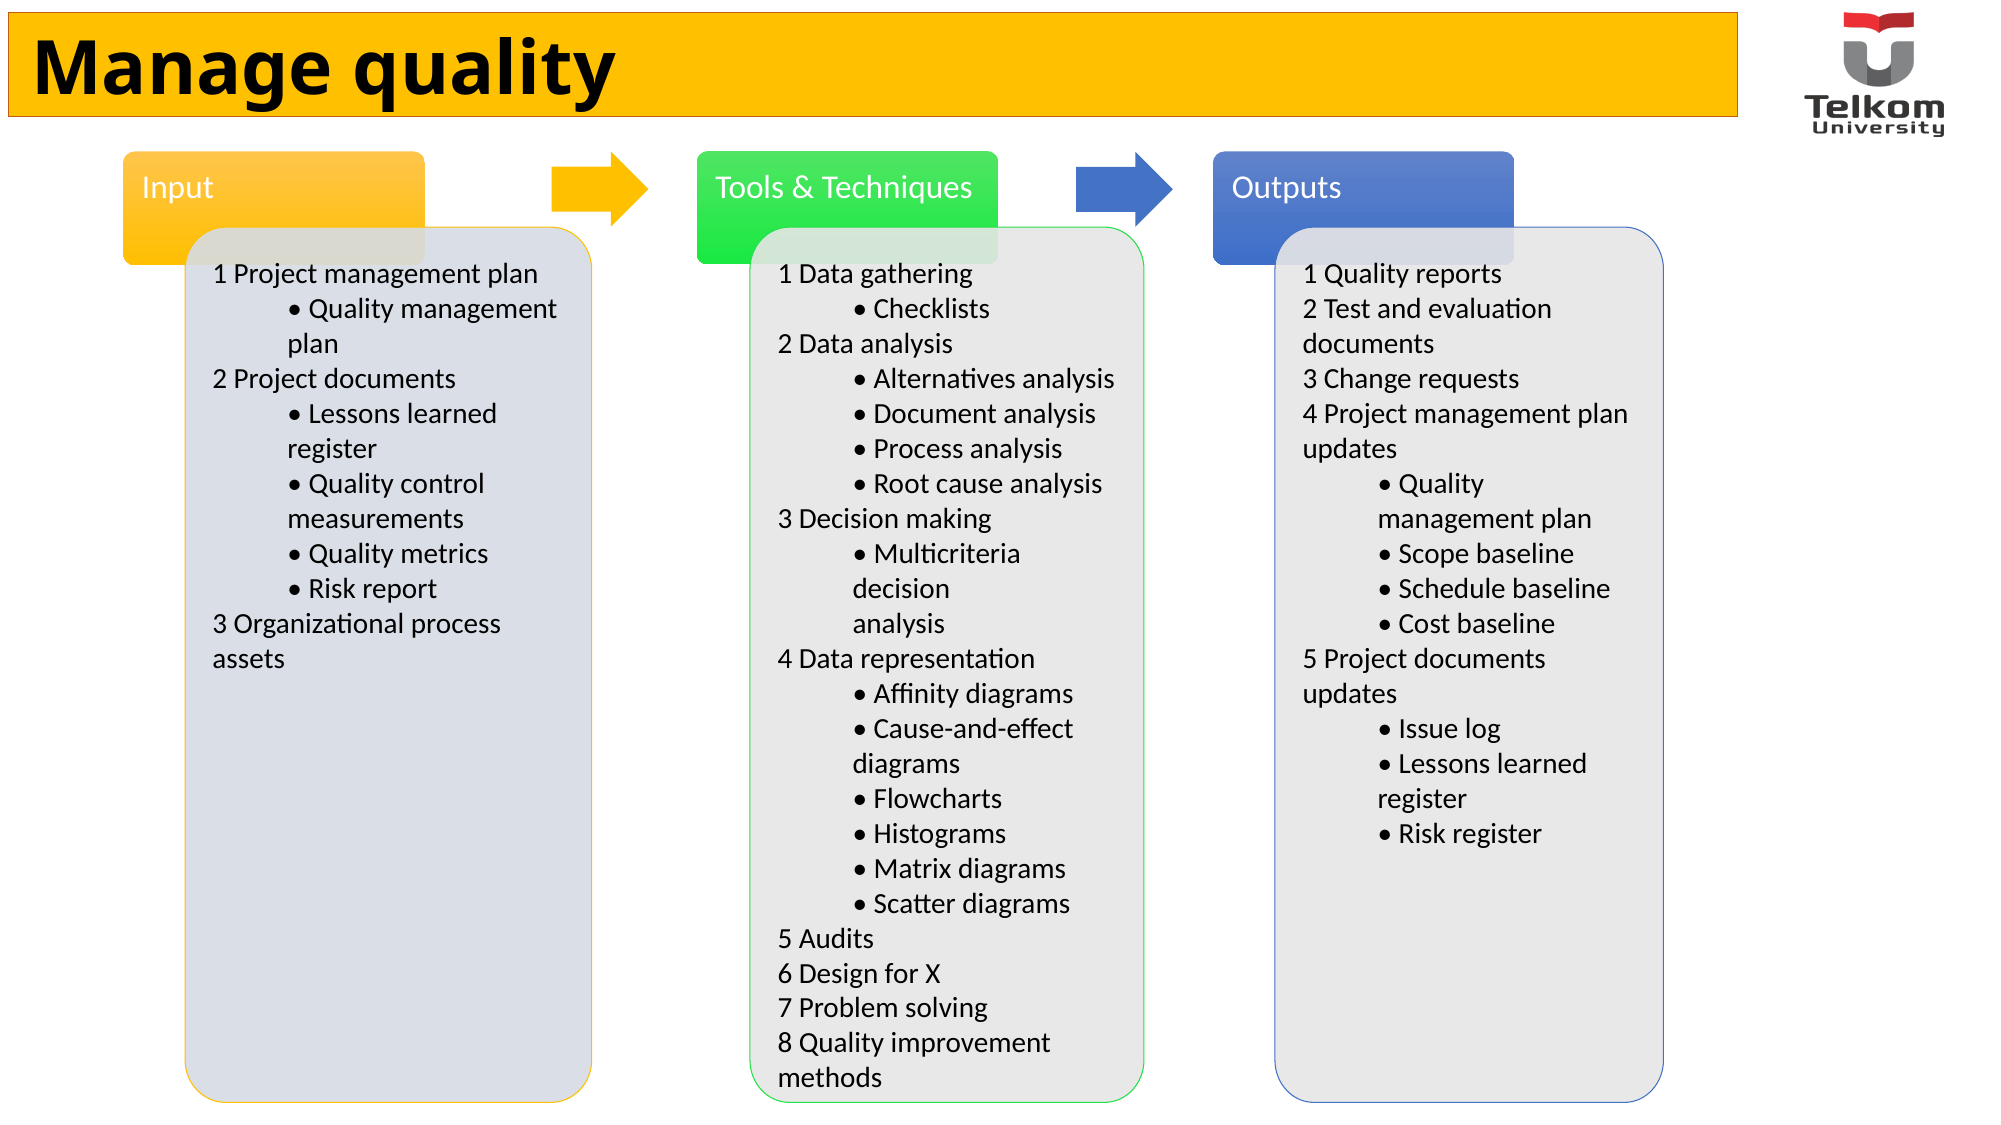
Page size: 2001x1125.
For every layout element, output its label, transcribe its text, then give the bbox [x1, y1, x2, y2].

text_box Outputs [1213, 151, 1515, 265]
text_box Manage quality [8, 12, 1738, 117]
picture [1804, 12, 1944, 137]
text_box [551, 151, 649, 227]
text_box Tools & Techniques [696, 151, 999, 265]
text_box [1076, 151, 1173, 227]
text_box 1 Quality reports 2 Test and evaluation documents 3 Change requests 4 Project management plan updates • Quality management plan • Scope baseline • Schedule baseline • Cost baseline 5 Project documents updates • Issue log • Lessons learned register • Risk register [1274, 226, 1664, 1103]
text_box 1 Project management plan • Quality management plan 2 Project documents • Lessons learned register • Quality control measurements • Quality metrics • Risk report 3 Organizational process assets [184, 226, 593, 1103]
text_box 1 Data gathering • Checklists 2 Data analysis • Alternatives analysis • Document analysis • Process analysis • Root cause analysis 3 Decision making • Multicriteria decision analysis 4 Data representation • Affinity diagrams • Cause-and-effect diagrams • Flowcharts • Histograms • Matrix diagrams • Scatter diagrams 5 Audits 6 Design for X 7 Problem solving 8 Quality improvement methods [749, 226, 1145, 1103]
text_box Input [123, 151, 425, 265]
